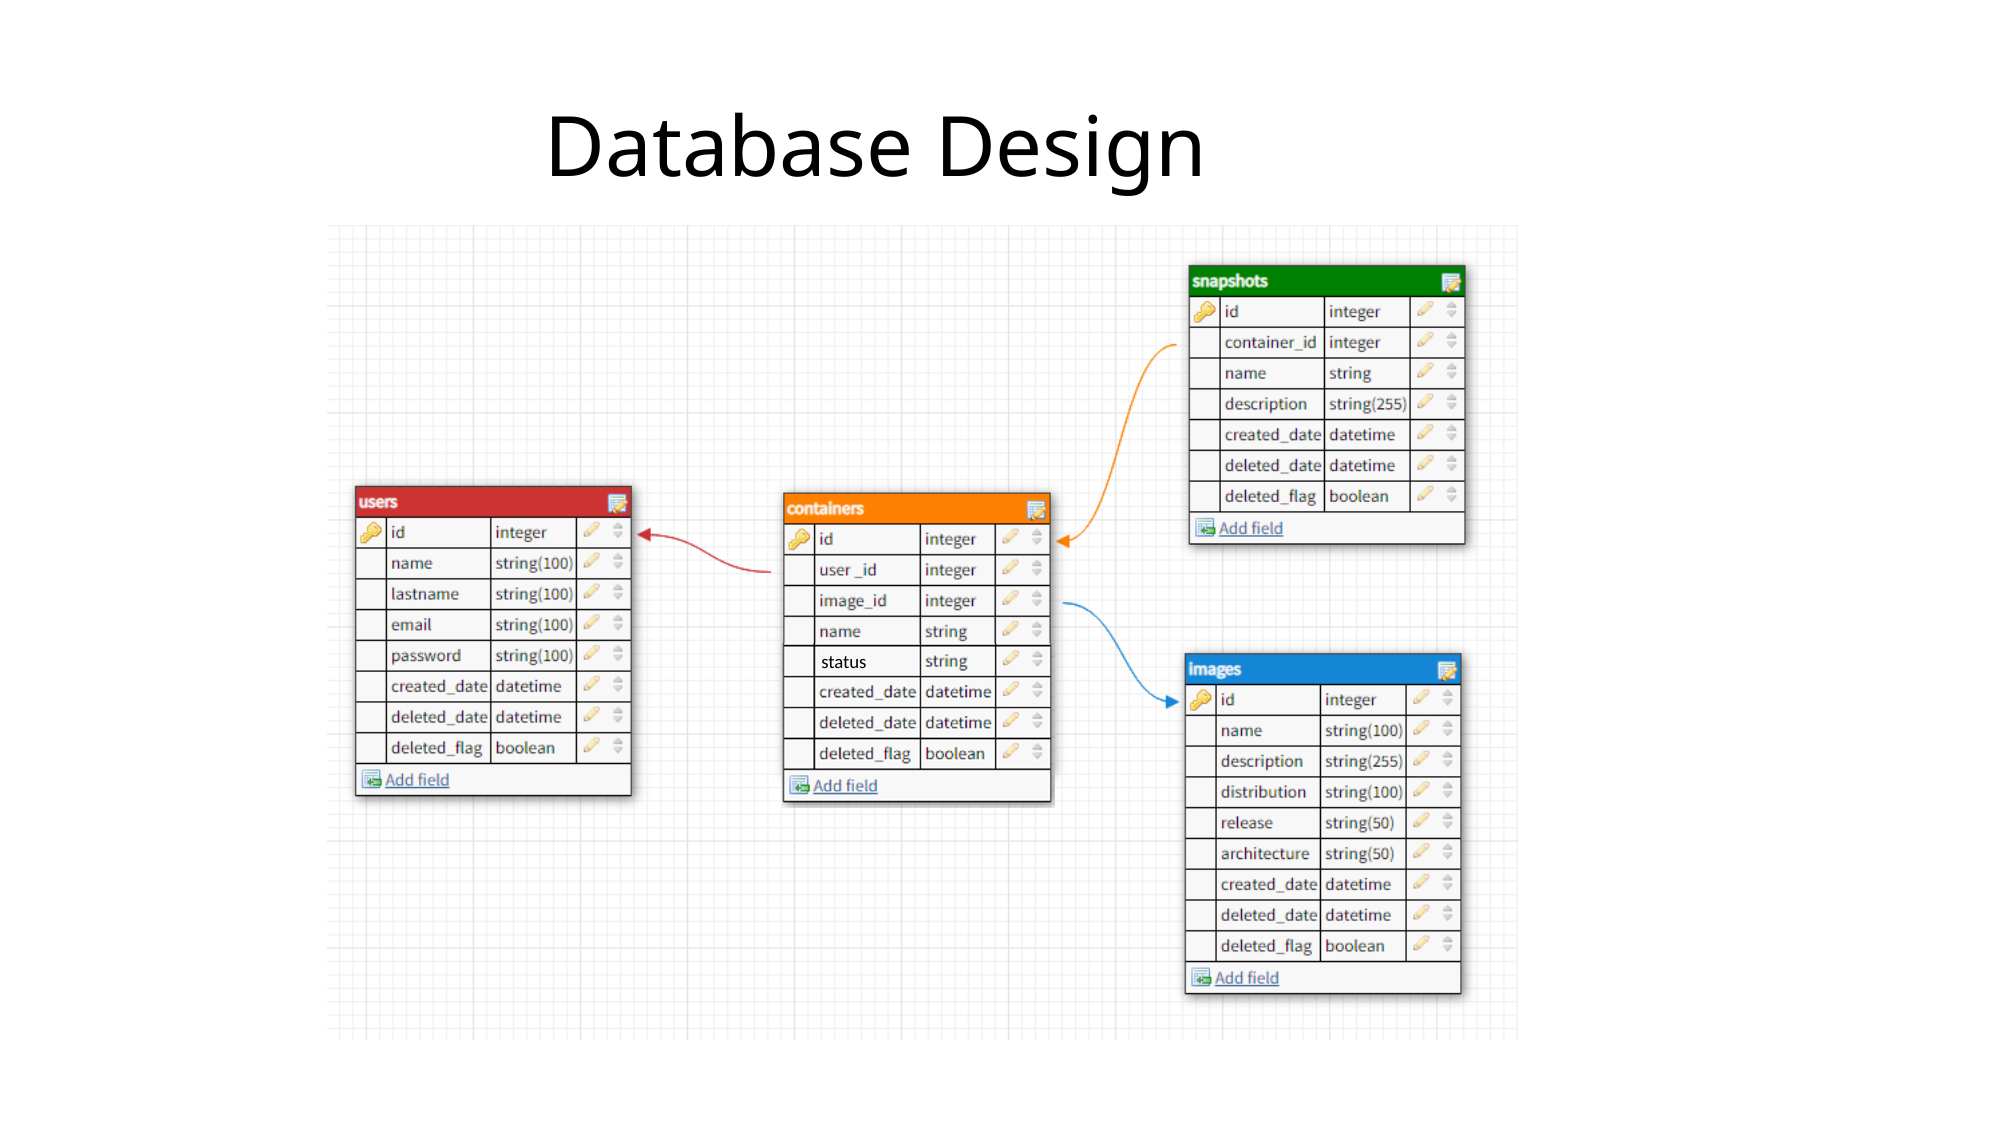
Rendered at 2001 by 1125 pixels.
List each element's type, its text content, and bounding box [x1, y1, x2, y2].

text_box Database Design [529, 85, 1223, 200]
picture [327, 225, 1518, 1040]
